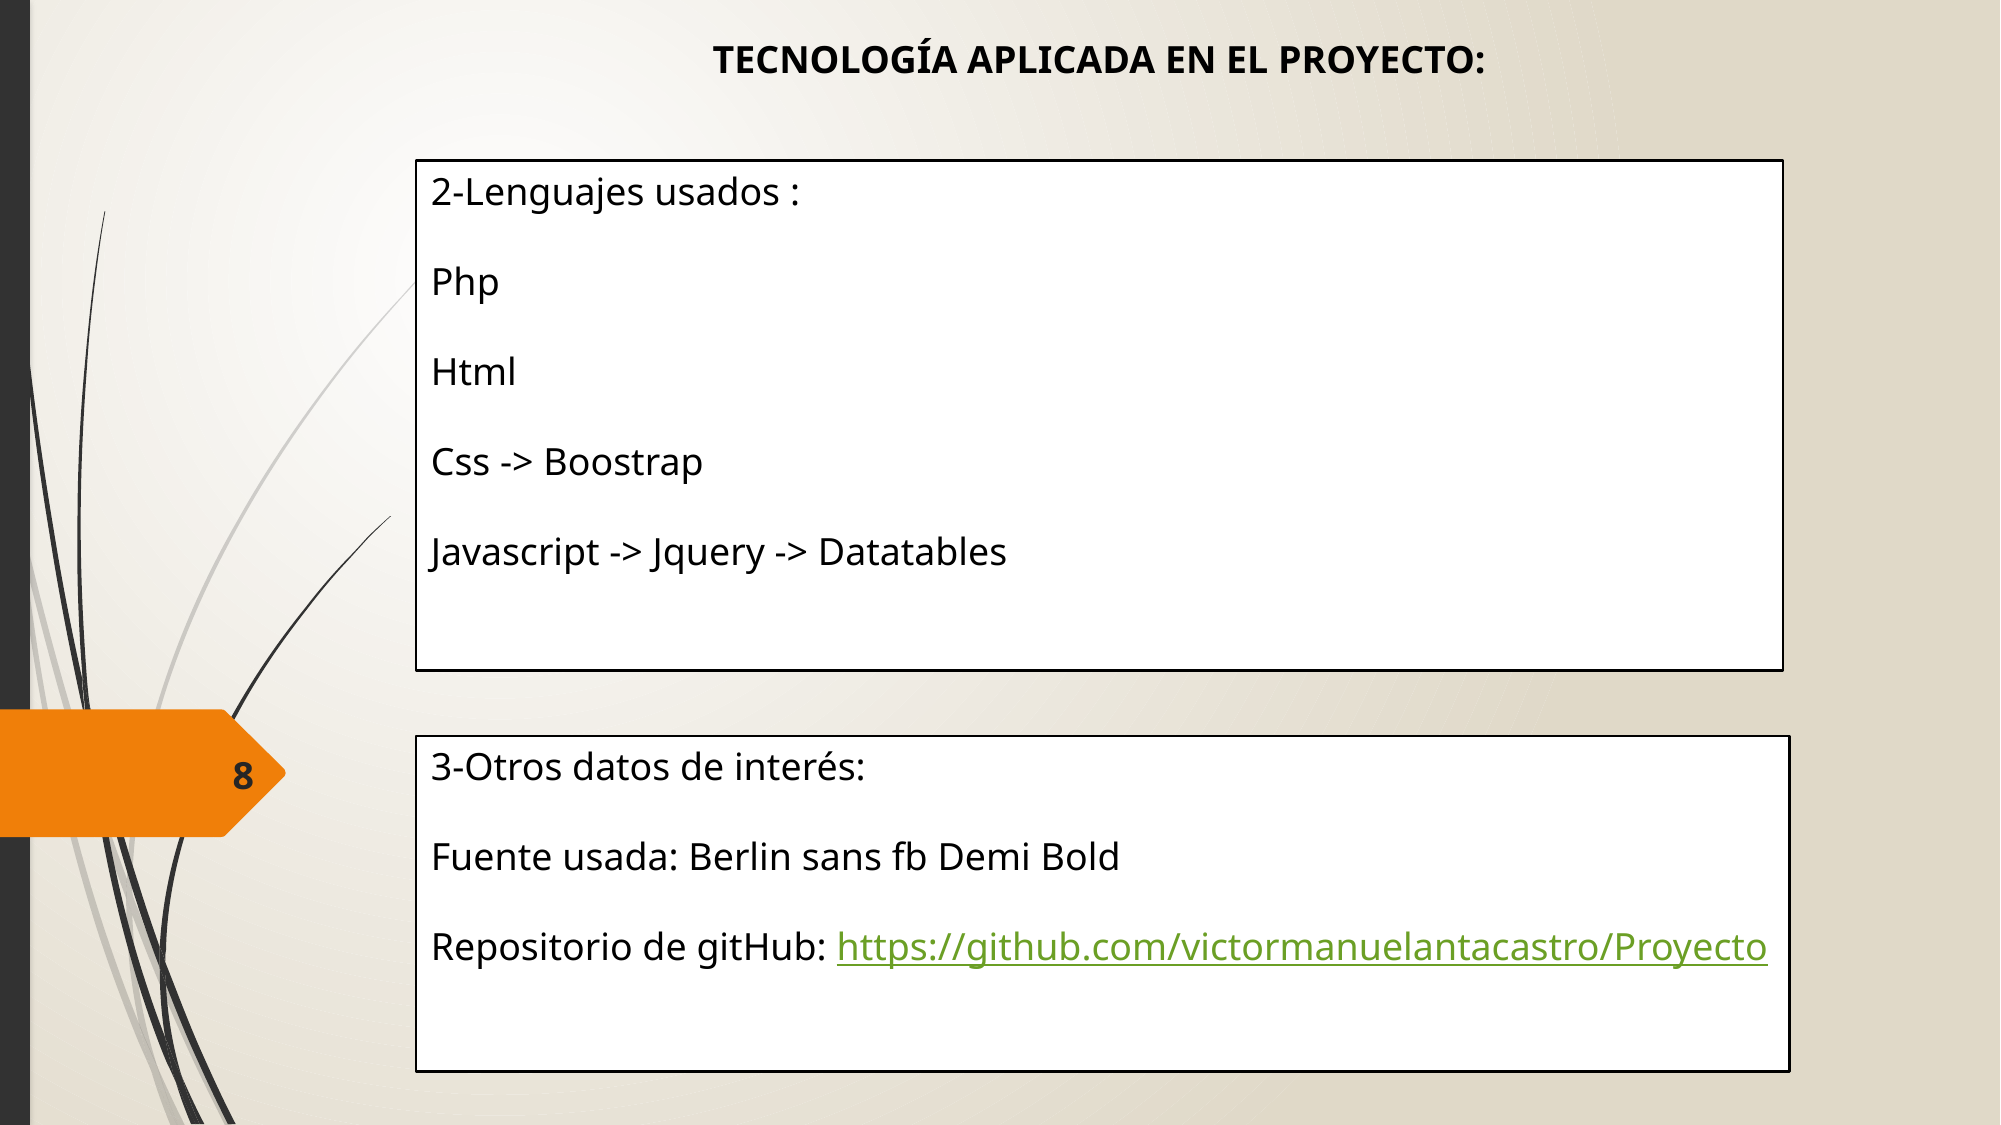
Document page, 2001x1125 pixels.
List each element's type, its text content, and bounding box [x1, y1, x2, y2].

text_box [785, 179, 1295, 222]
text_box [180, 179, 1643, 495]
text_box TECNOLOGÍA APLICADA EN EL PROYECTO: [335, 28, 1966, 179]
text_box 2-Lenguajes usados : Php Html Css -> Boostrap Javascript -> Jquery -> Datatables [415, 179, 1784, 672]
text_box 8 [0, 433, 269, 805]
text_box [25, 0, 335, 286]
text_box 3-Otros datos de interés: Fuente usada: Berlin sans fb Demi Bold Repositorio de gitHub: https://github.com/victormanuelantacastro/Proyecto [415, 735, 1791, 1073]
